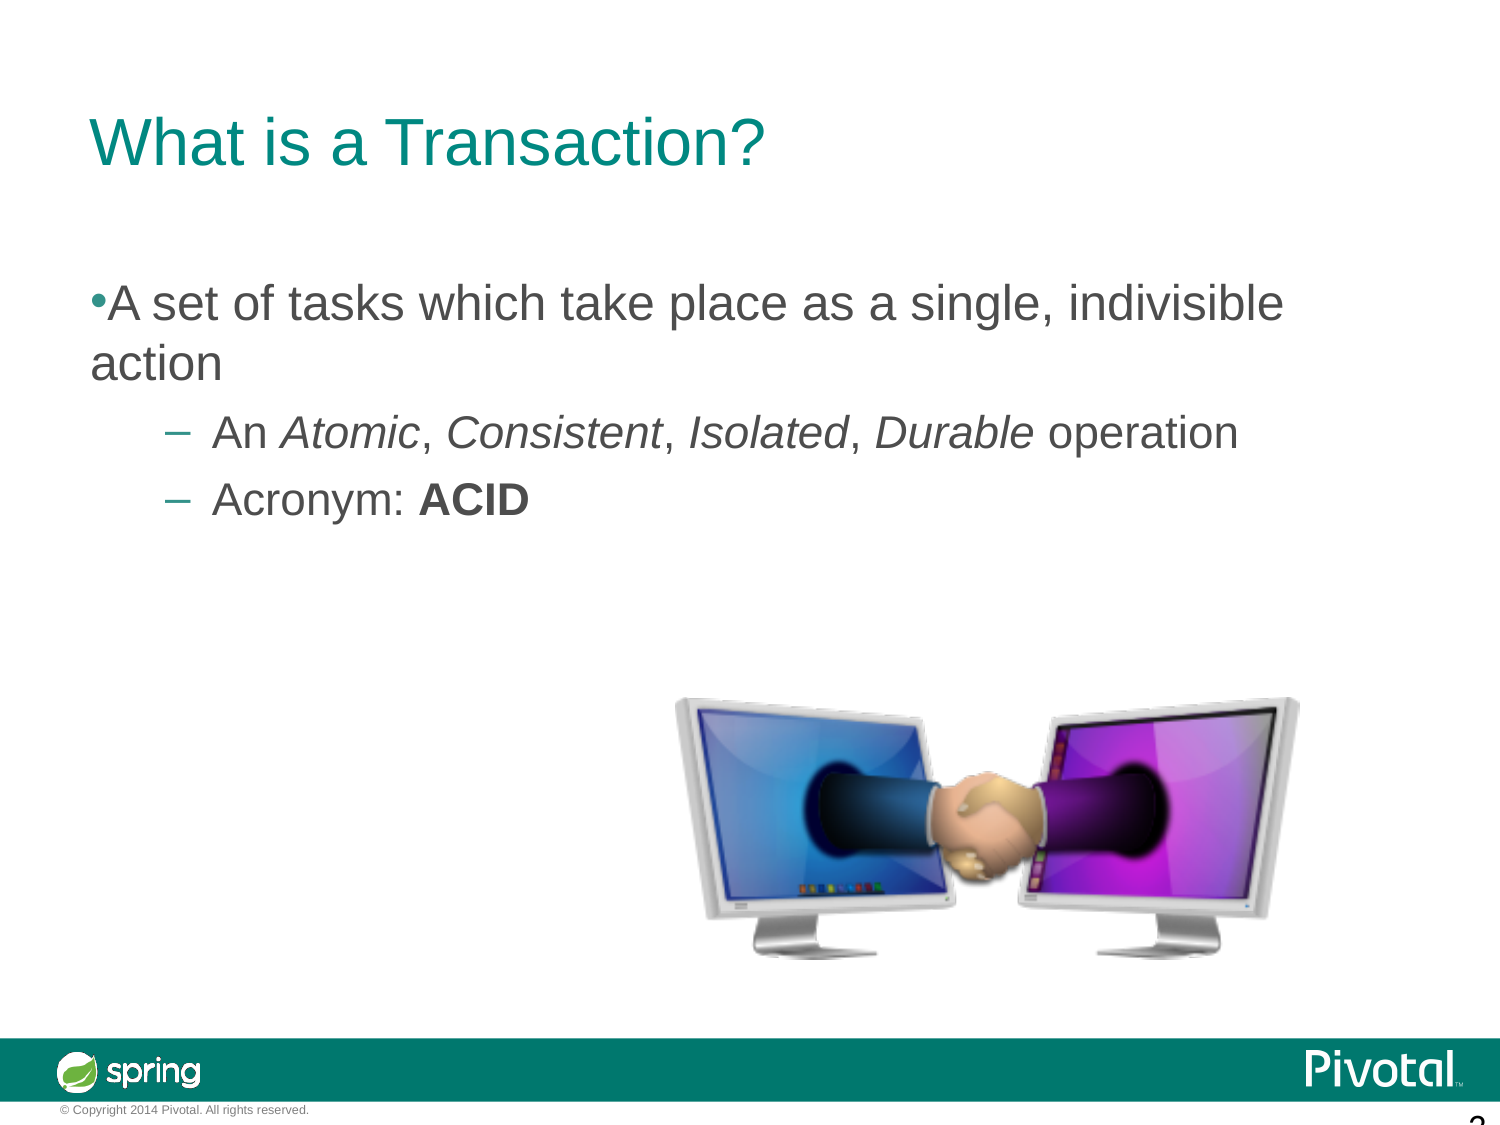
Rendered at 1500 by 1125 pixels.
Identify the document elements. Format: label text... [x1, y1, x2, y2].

title What is a Transaction? [75, 37, 1425, 241]
list A set of tasks which take place as a single, indivisible action An Atomic, Consistent, Isolated, Durable operation Acronym: ACID [75, 262, 1425, 916]
picture [32, 1041, 210, 1103]
picture [1306, 1050, 1463, 1087]
picture [674, 697, 1301, 961]
